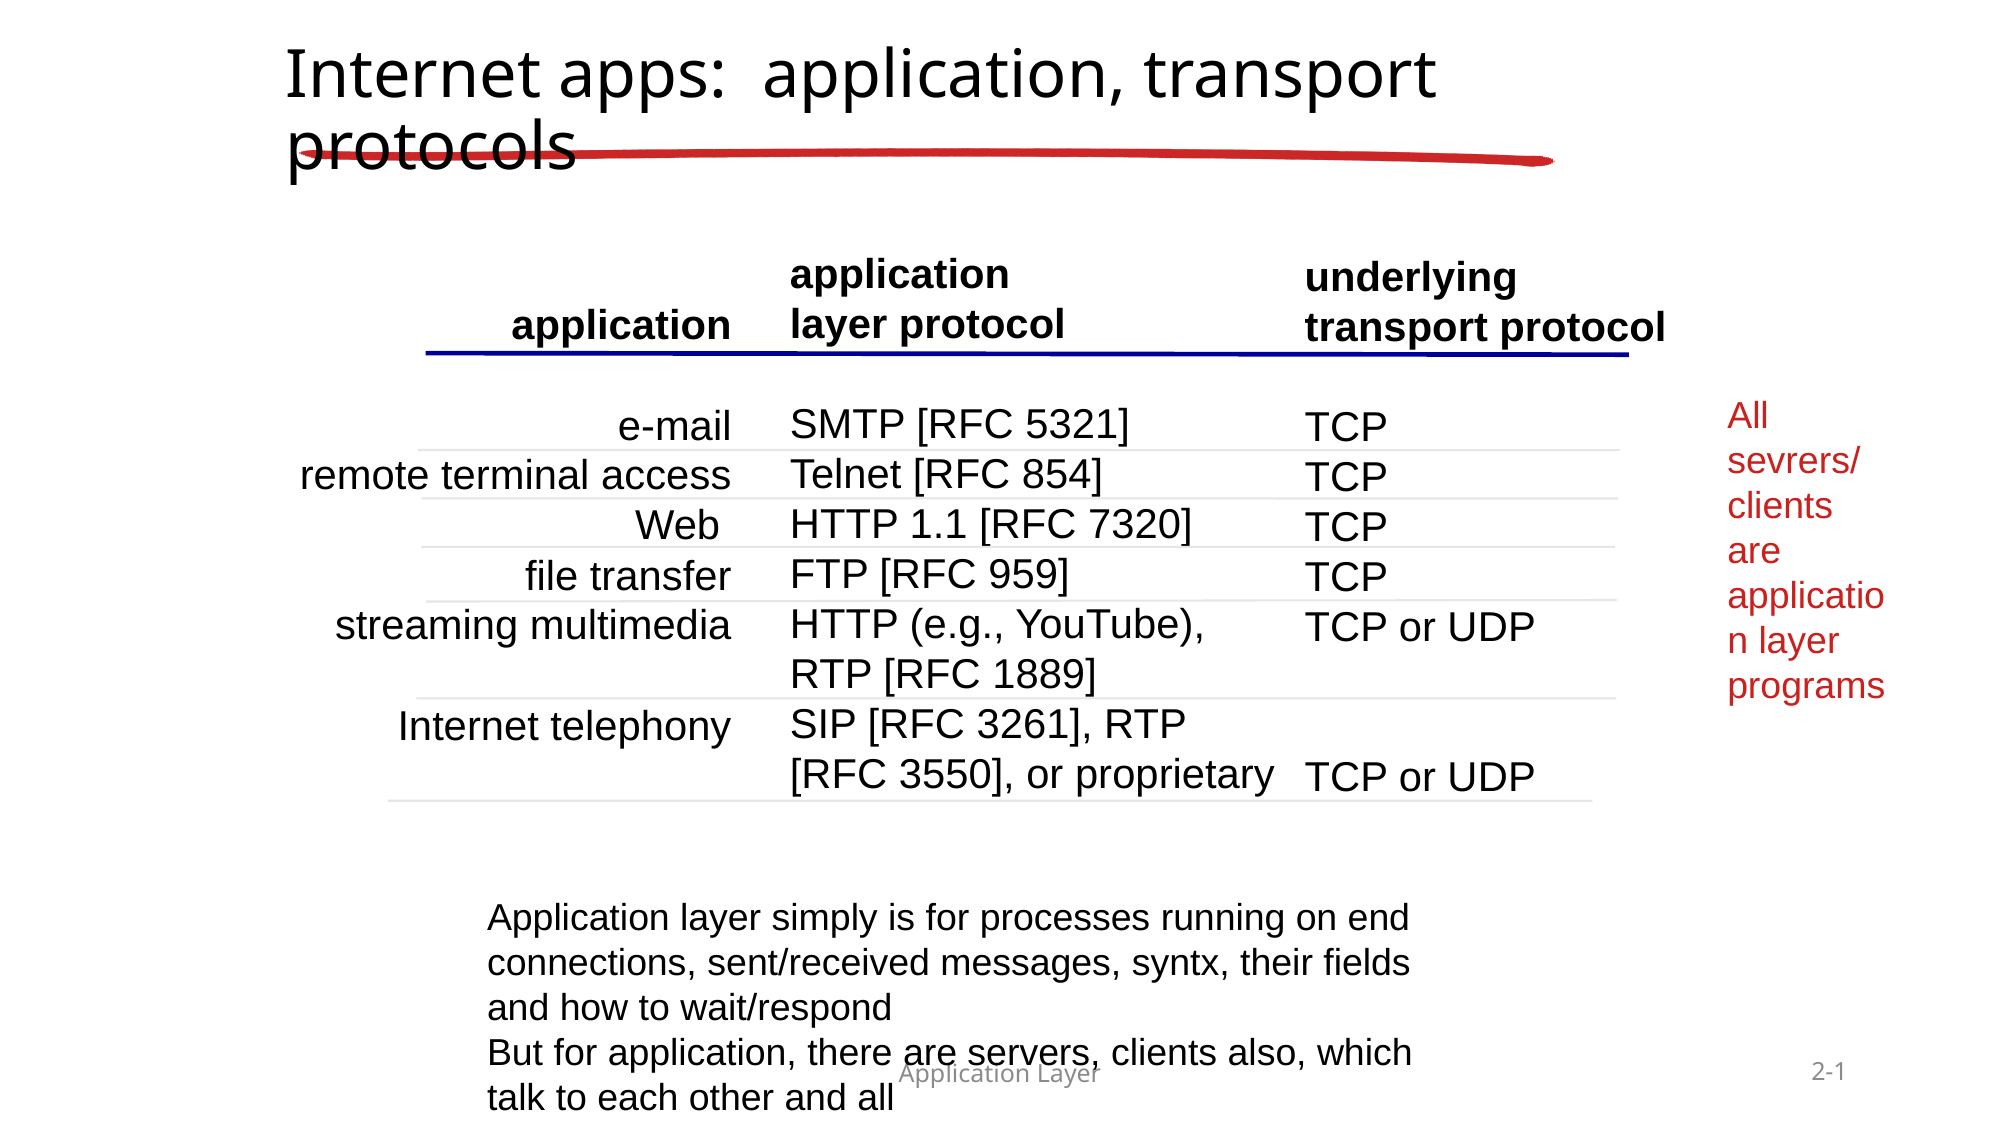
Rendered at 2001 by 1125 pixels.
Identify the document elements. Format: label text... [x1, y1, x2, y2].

text_box application layer protocol SMTP [RFC 5321] Telnet [RFC 854] HTTP 1.1 [RFC 7320] FTP [RFC 959] HTTP (e.g., YouTube), RTP [RFC 1889] SIP [RFC 3261], RTP [RFC 3550], or proprietary [775, 239, 1298, 450]
picture [293, 143, 1569, 173]
text_box Application layer simply is for processes running on end connections, sent/received messages, syntx, their fields and how to wait/respond But for application, there are servers, clients also, which talk to each other and all [472, 885, 1447, 1111]
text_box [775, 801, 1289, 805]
text_box All sevrers/ clients are application layer programs [1712, 383, 1920, 693]
title Internet apps: application, transport protocols [285, 42, 1721, 181]
text_box application layer protocol SMTP [RFC 5321] Telnet [RFC 854] HTTP 1.1 [RFC 7320] FTP [RFC 959] HTTP (e.g., YouTube), RTP [RFC 1889] SIP [RFC 3261], RTP [RFC 3550], or proprietary [775, 699, 1289, 800]
slide_number 2-<number> [1447, 1042, 1863, 1103]
text_box underlying transport protocol TCP TCP TCP TCP TCP or UDP TCP or UDP [1289, 242, 1721, 807]
text_box application layer protocol SMTP [RFC 5321] Telnet [RFC 854] HTTP 1.1 [RFC 7320] FTP [RFC 959] HTTP (e.g., YouTube), RTP [RFC 1889] SIP [RFC 3261], RTP [RFC 3550], or proprietary [775, 499, 1289, 546]
text_box application e-mail remote terminal access Web file transfer streaming multimedia Internet telephony [284, 290, 747, 816]
text_box application layer protocol SMTP [RFC 5321] Telnet [RFC 854] HTTP 1.1 [RFC 7320] FTP [RFC 959] HTTP (e.g., YouTube), RTP [RFC 1889] SIP [RFC 3261], RTP [RFC 3550], or proprietary [775, 547, 1289, 698]
text_box application layer protocol SMTP [RFC 5321] Telnet [RFC 854] HTTP 1.1 [RFC 7320] FTP [RFC 959] HTTP (e.g., YouTube), RTP [RFC 1889] SIP [RFC 3261], RTP [RFC 3550], or proprietary [775, 451, 1289, 498]
